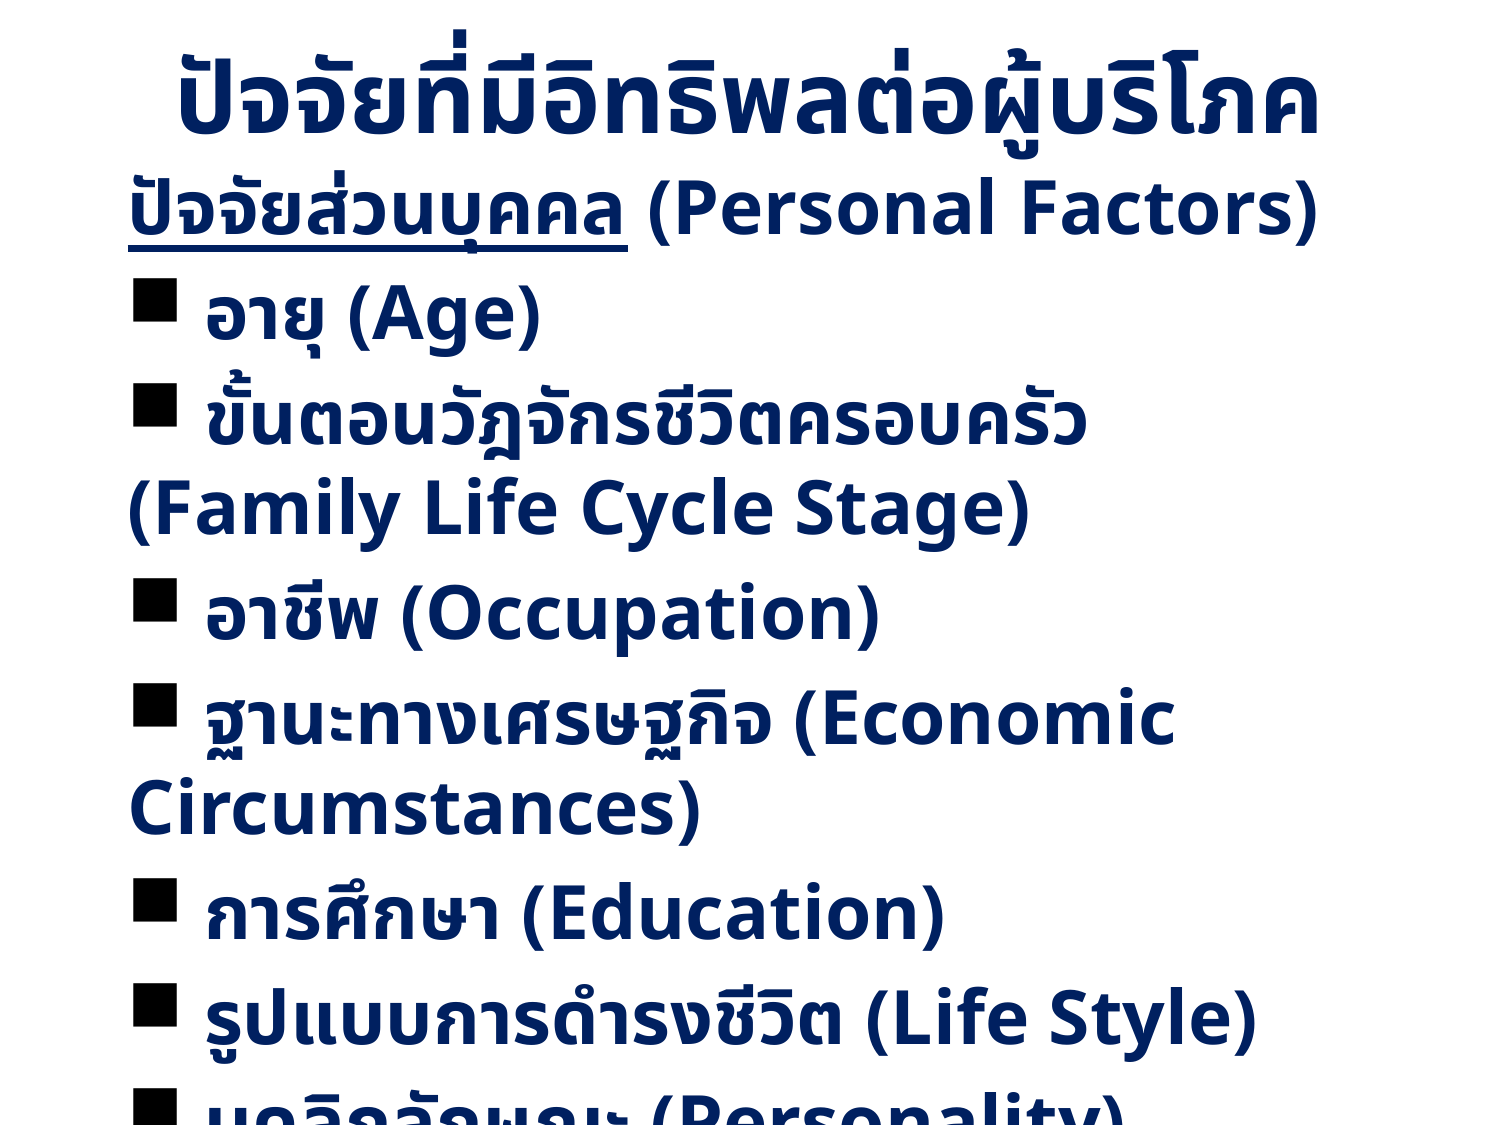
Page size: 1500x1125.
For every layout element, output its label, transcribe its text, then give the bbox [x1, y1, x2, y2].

text_box ปัจจัยส่วนบุคคล (Personal Factors) อายุ (Age) ขั้นตอนวัฎจักรชีวิตครอบครัว (Family Life Cycle Stage) อาชีพ (Occupation) ฐานะทางเศรษฐกิจ (Economic Circumstances) การศึกษา (Education) รูปแบบการดำรงชีวิต (Life Style) บุคลิกลักษณะ (Personality) [112, 188, 1388, 828]
text_box ปัจจัยที่มีอิทธิพลต่อผู้บริโภค [23, 0, 1477, 188]
